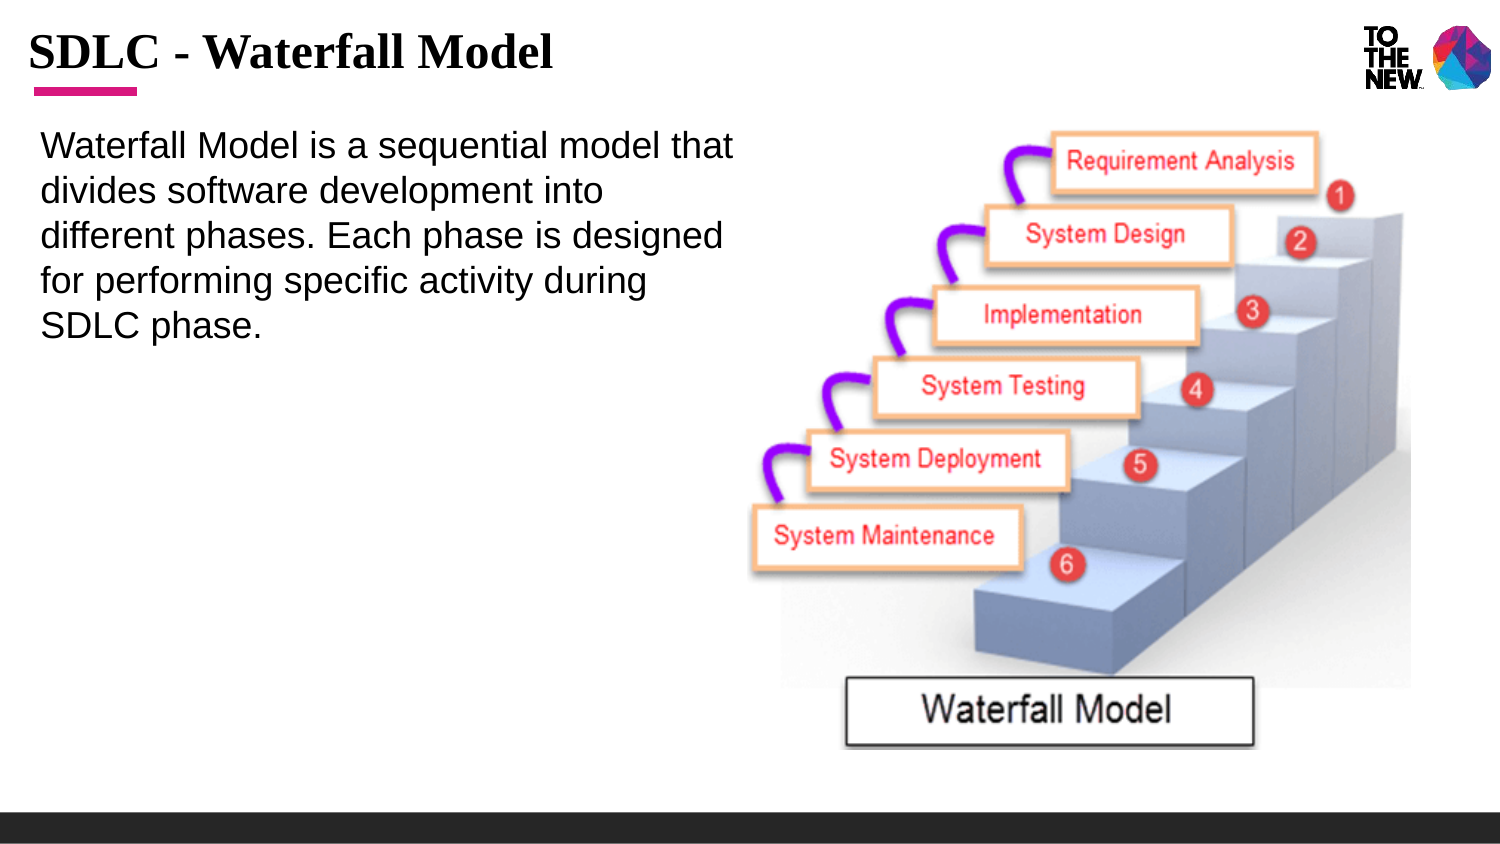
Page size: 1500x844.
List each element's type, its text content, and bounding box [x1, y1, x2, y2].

picture [747, 0, 1500, 751]
subtitle Waterfall Model is a sequential model that divides software development into different phases. Each phase is designed for performing specific activity during SDLC phase. [40, 121, 742, 402]
title SDLC - Waterfall Model [26, 16, 1474, 81]
